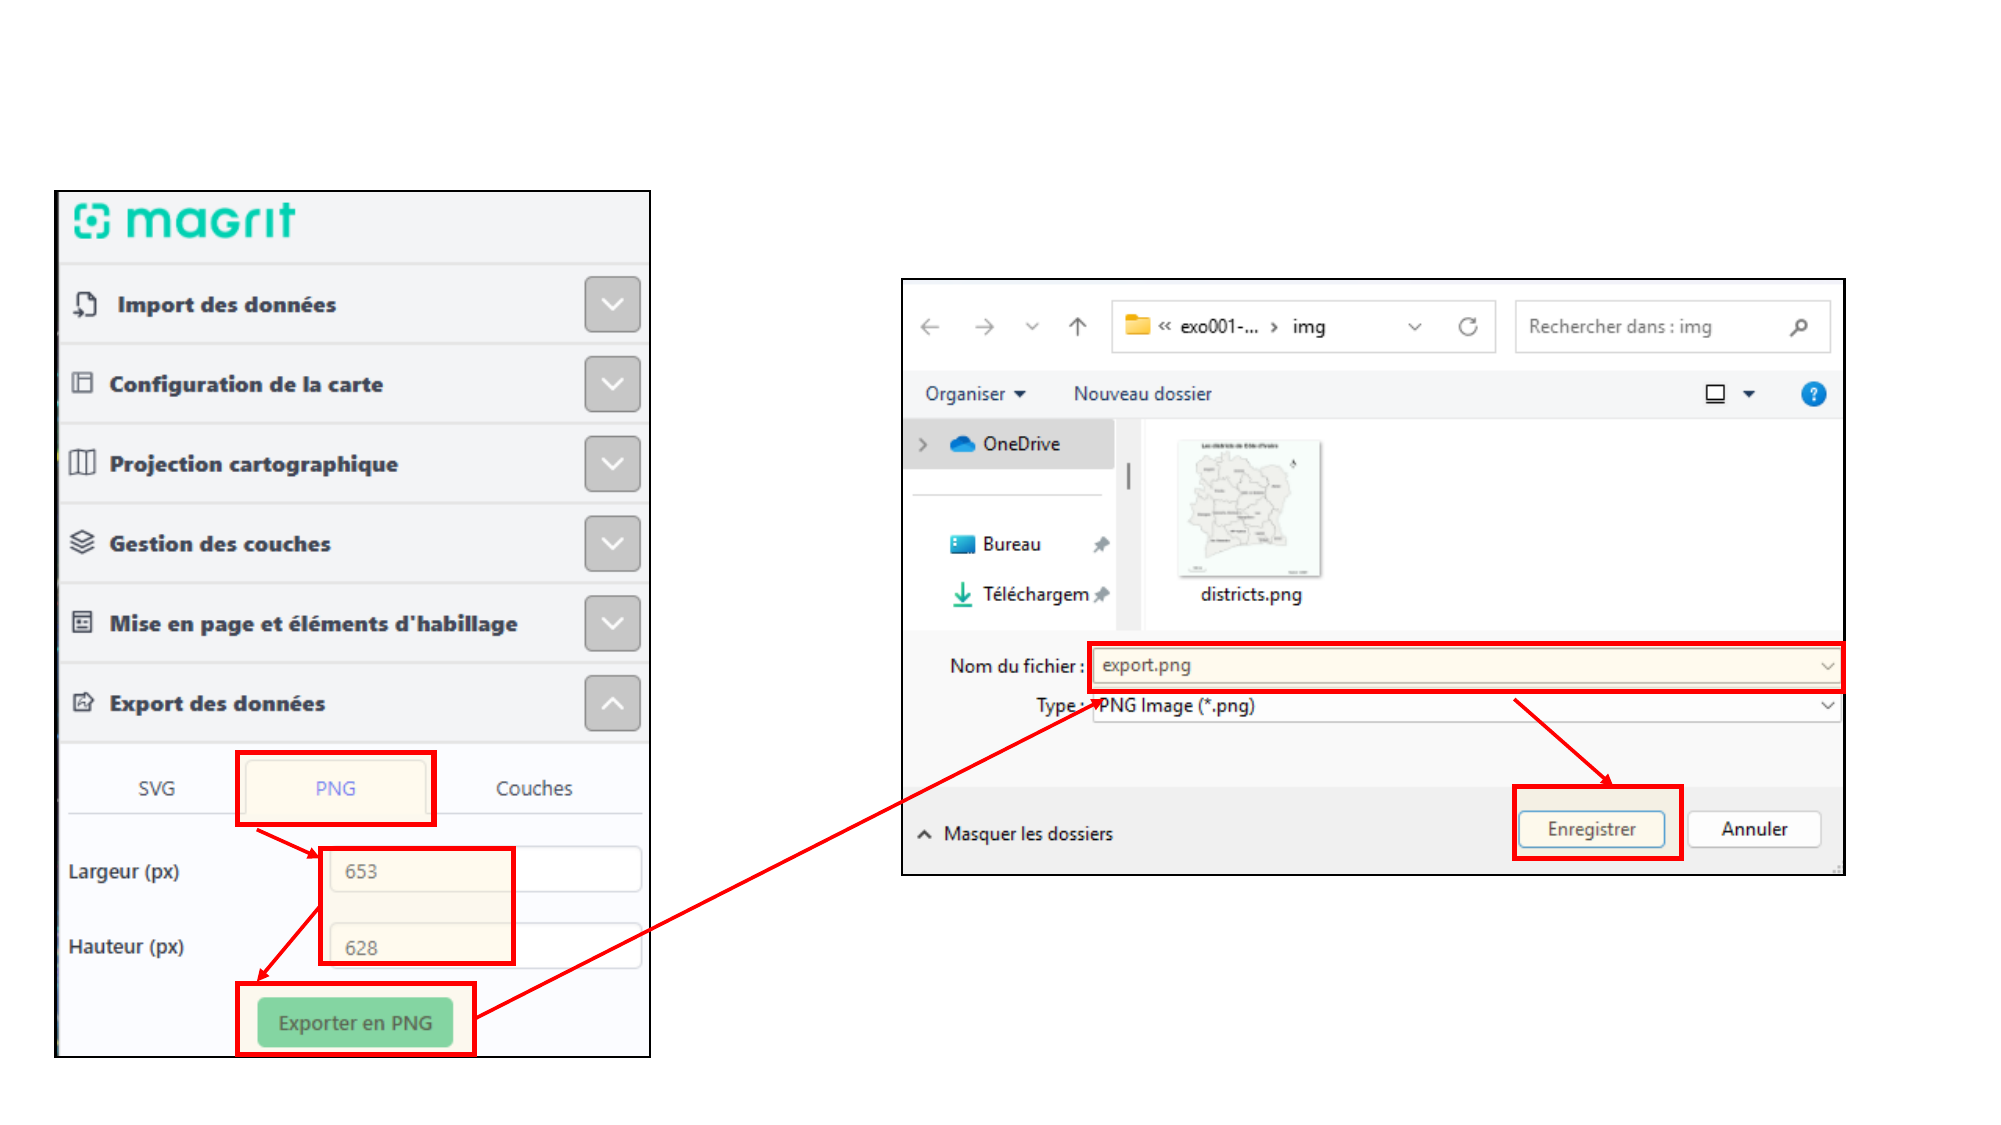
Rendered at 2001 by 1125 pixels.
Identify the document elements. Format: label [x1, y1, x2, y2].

picture [56, 192, 649, 1057]
text_box [256, 905, 321, 982]
text_box [256, 829, 321, 859]
picture [902, 280, 1844, 875]
text_box [1514, 699, 1614, 787]
text_box [474, 699, 1105, 1019]
